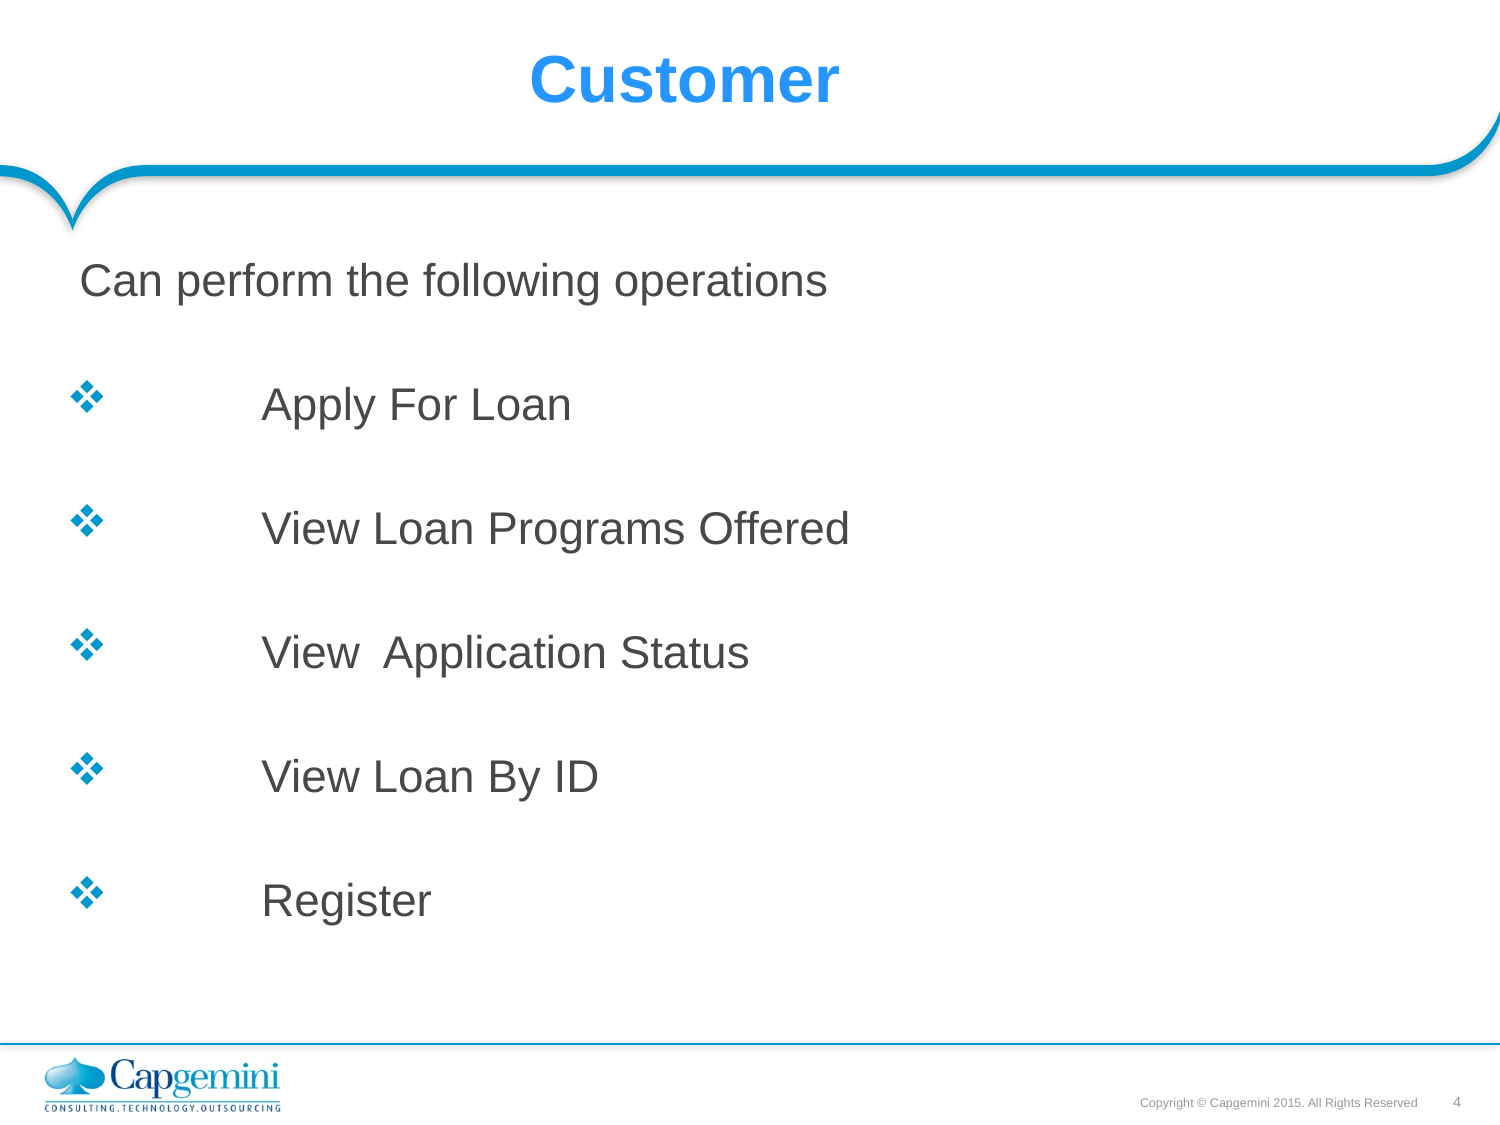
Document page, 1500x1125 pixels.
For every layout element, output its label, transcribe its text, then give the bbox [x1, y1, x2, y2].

list Can perform the following operations Apply For Loan View Loan Programs Offered View Application Status View Loan By ID Register [48, 245, 1500, 1007]
title Customer [0, 0, 1500, 165]
picture [44, 1056, 281, 1113]
